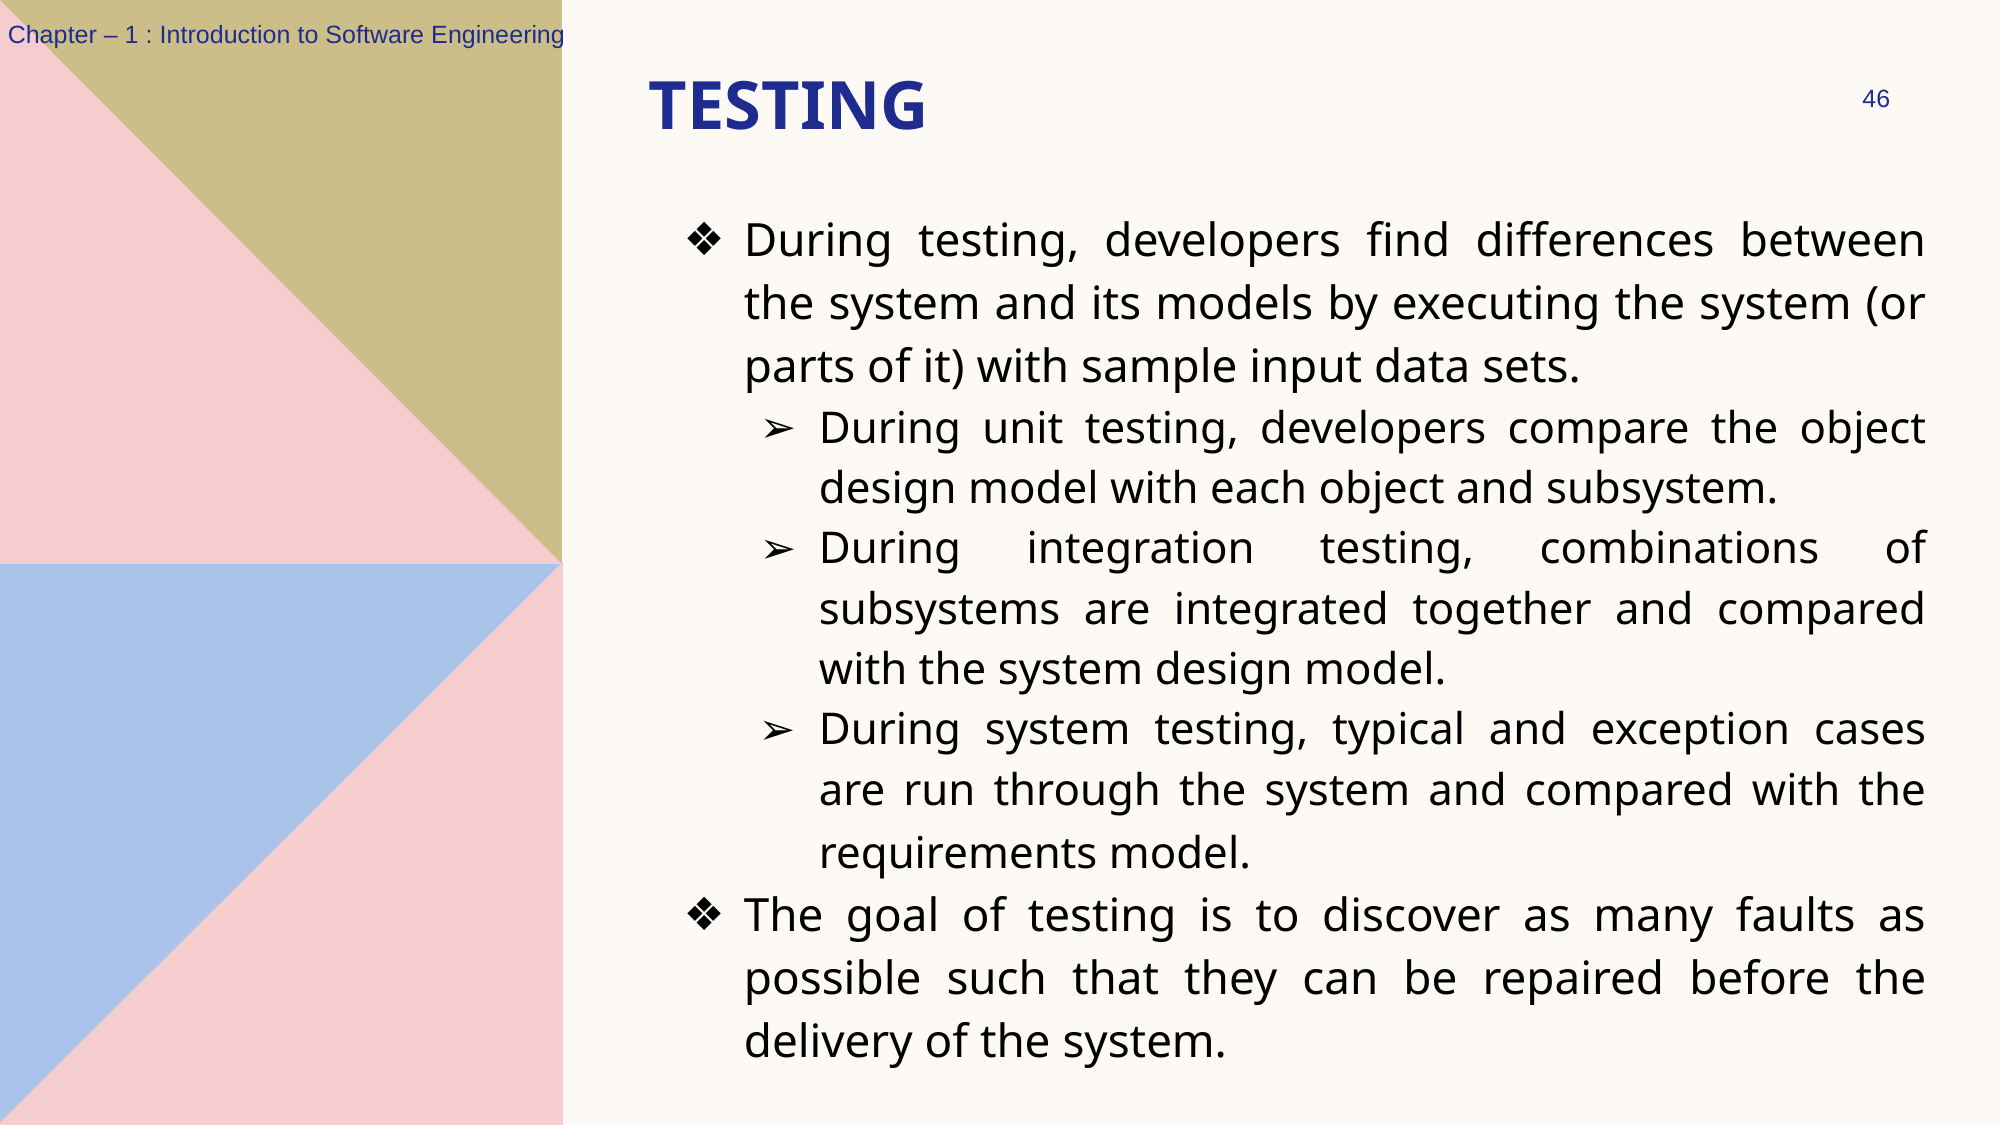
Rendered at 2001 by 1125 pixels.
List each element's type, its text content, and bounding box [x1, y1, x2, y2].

slide_number ‹#› [1795, 75, 1958, 120]
title TESTING [633, 55, 1744, 182]
list During testing, developers find differences between the system and its models by executing the system (or parts of it) with sample input data sets. During unit testing, developers compare the object design model with each object and subsystem. During integration testing, combinations of subsystems are integrated together and compared with the system design model. During system testing, typical and exception cases are run through the system and compared with the requirements model. The goal of testing is to discover as many faults as possible such that they can be repaired before the delivery of the system. [653, 194, 1942, 1069]
text_box Chapter – 1 : Introduction to Software Engineering [0, 11, 732, 57]
